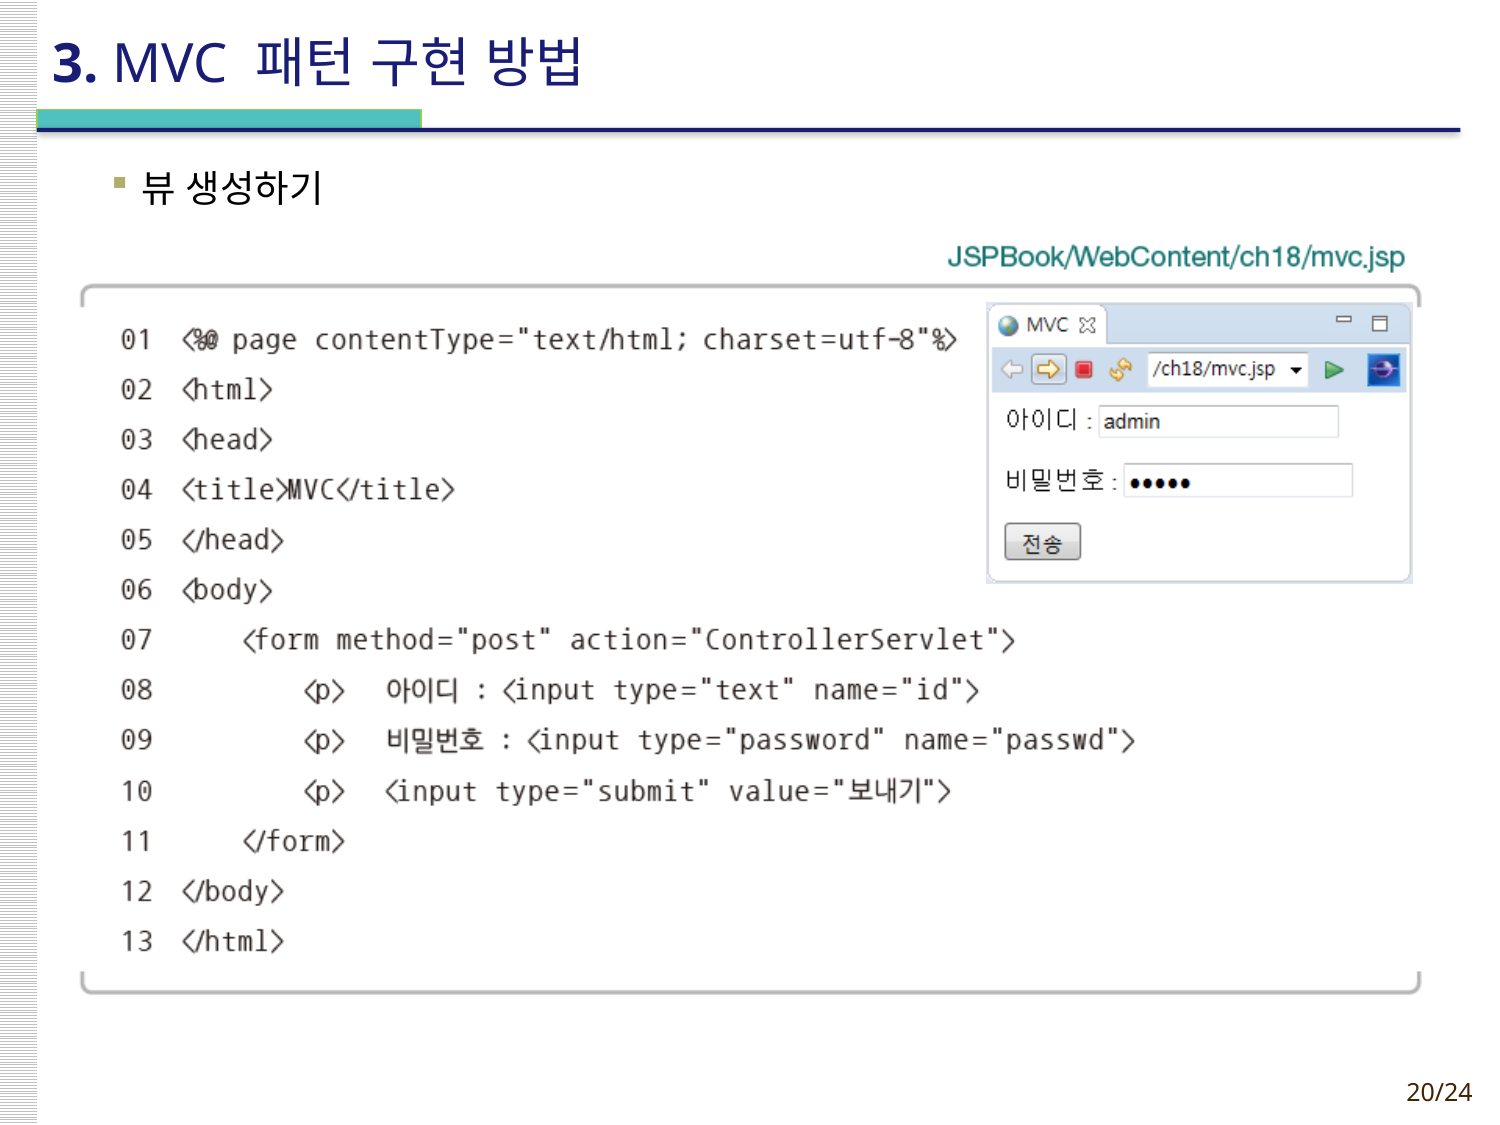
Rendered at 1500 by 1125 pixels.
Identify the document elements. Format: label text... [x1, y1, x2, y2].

title 3. MVC 패턴 구현 방법 [37, 13, 1278, 109]
list 뷰 생성하기 [37, 152, 1463, 1091]
picture [66, 236, 1434, 1007]
